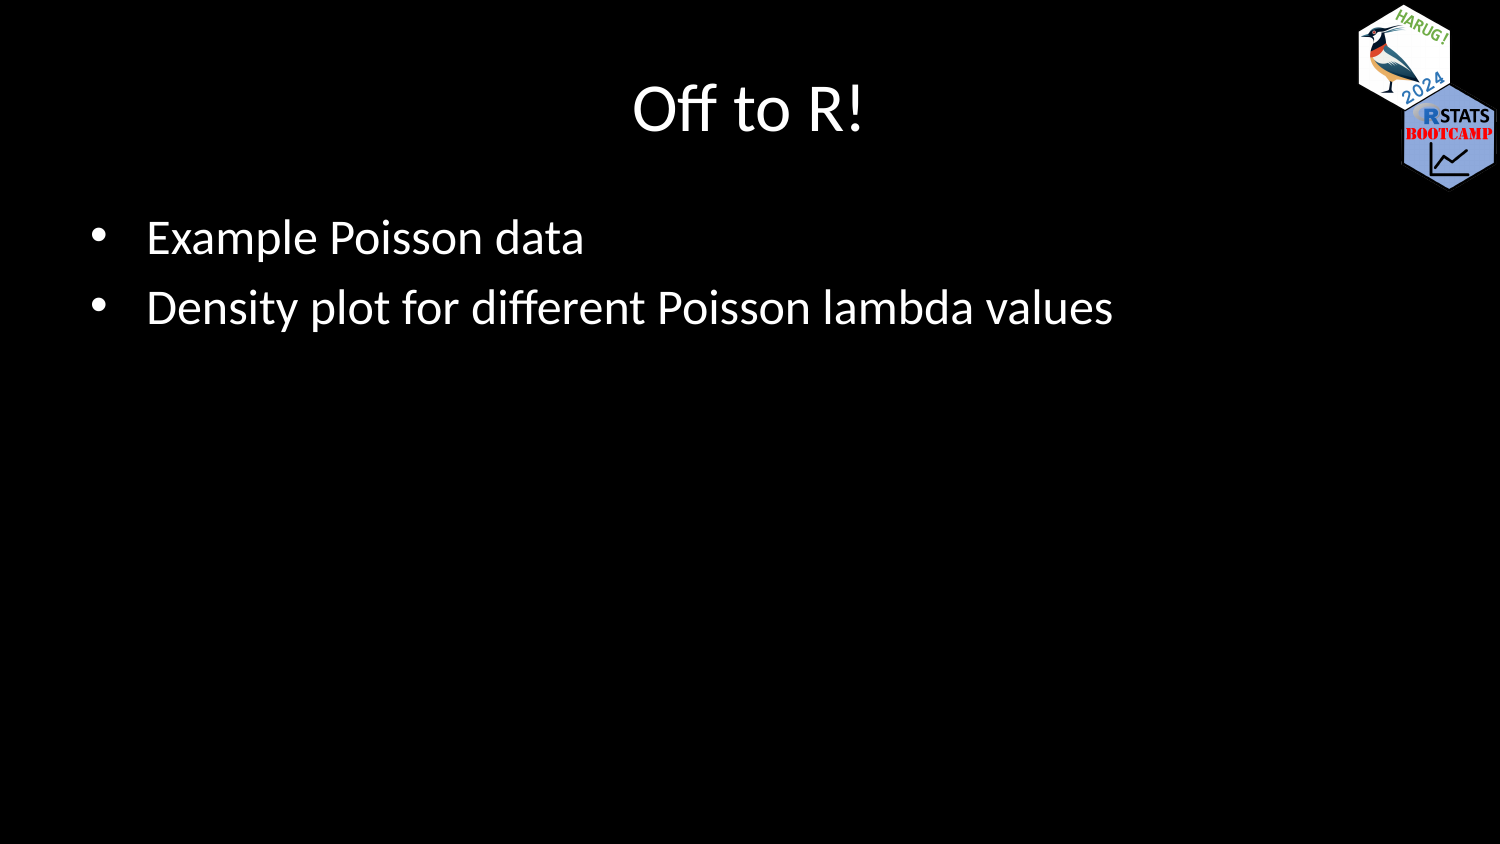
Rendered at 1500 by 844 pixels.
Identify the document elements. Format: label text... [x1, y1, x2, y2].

title Off to R! [75, 33, 1425, 175]
picture [1355, 1, 1500, 193]
list Example Poisson data Density plot for different Poisson lambda values [75, 196, 1425, 754]
